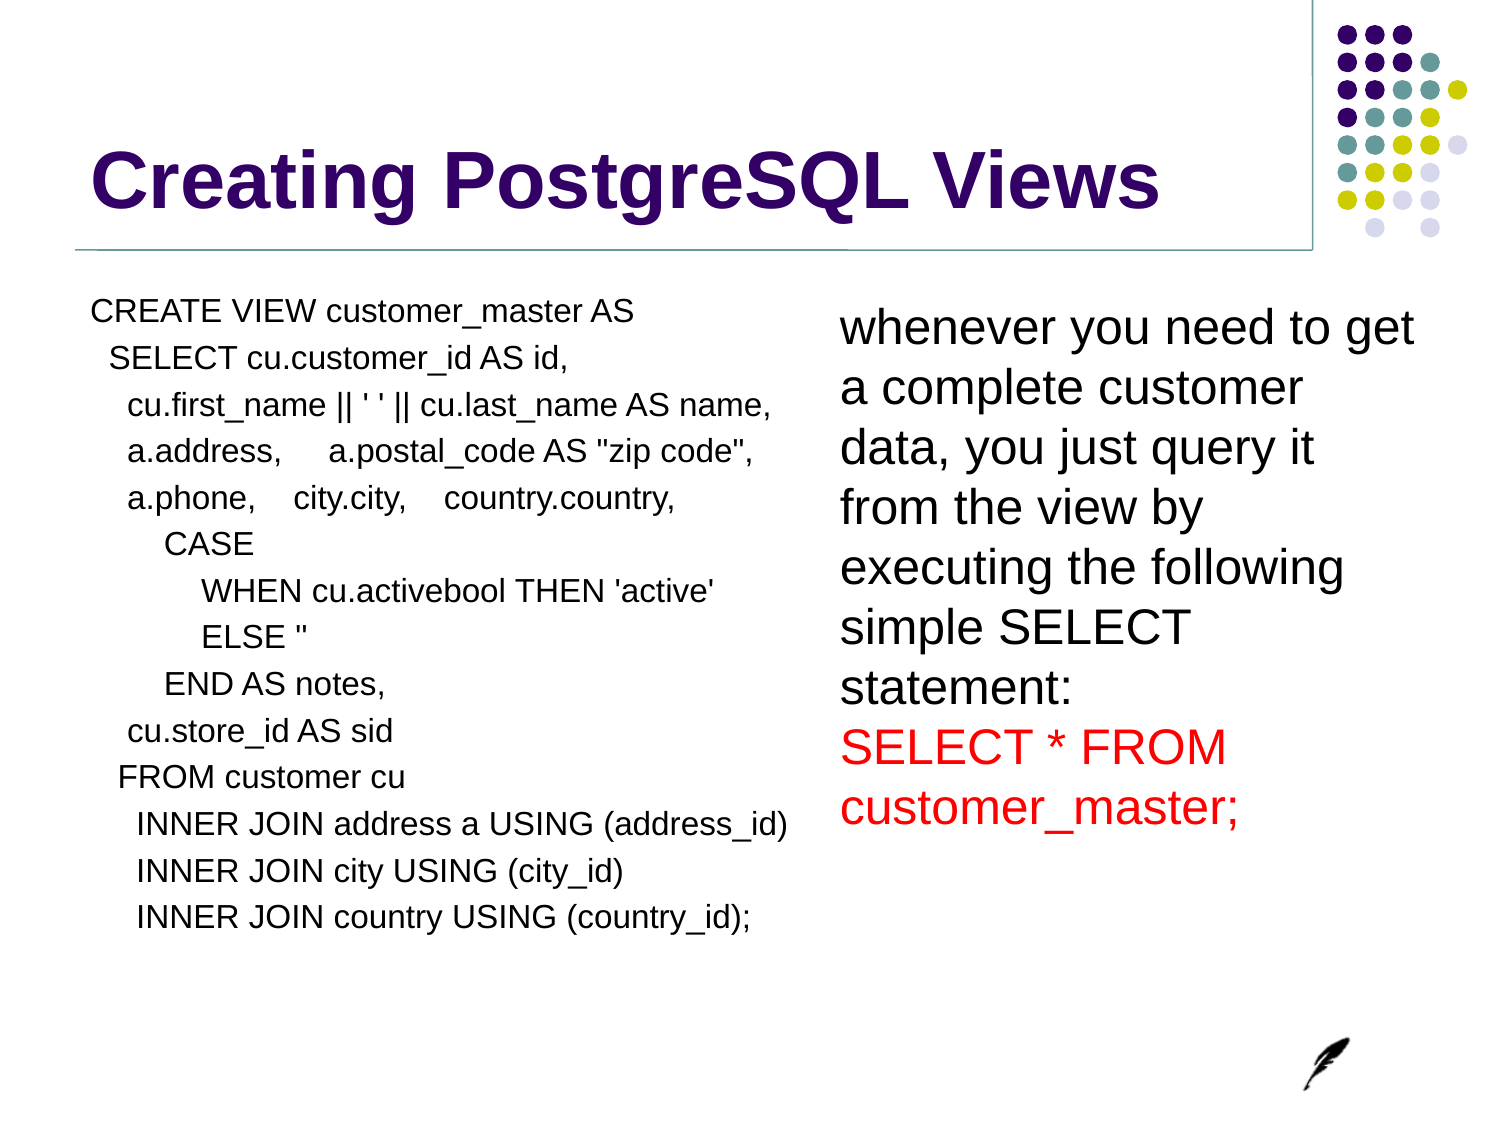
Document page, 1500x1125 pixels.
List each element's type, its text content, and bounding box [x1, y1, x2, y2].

list CREATE VIEW customer_master AS SELECT cu.customer_id AS id, cu.first_name || ' ' || cu.last_name AS name, a.address, a.postal_code AS "zip code", a.phone, city.city, country.country, CASE WHEN cu.activebool THEN 'active' ELSE '' END AS notes, cu.store_id AS sid FROM customer cu INNER JOIN address a USING (address_id) INNER JOIN city USING (city_id) INNER JOIN country USING (country_id); [75, 282, 813, 1006]
title Creating PostgreSQL Views [75, 20, 1313, 233]
text_box whenever you need to get a complete customer data, you just query it from the view by executing the following simple SELECT statement: SELECT * FROM customer_master; [824, 287, 1438, 843]
picture [1295, 1027, 1357, 1103]
